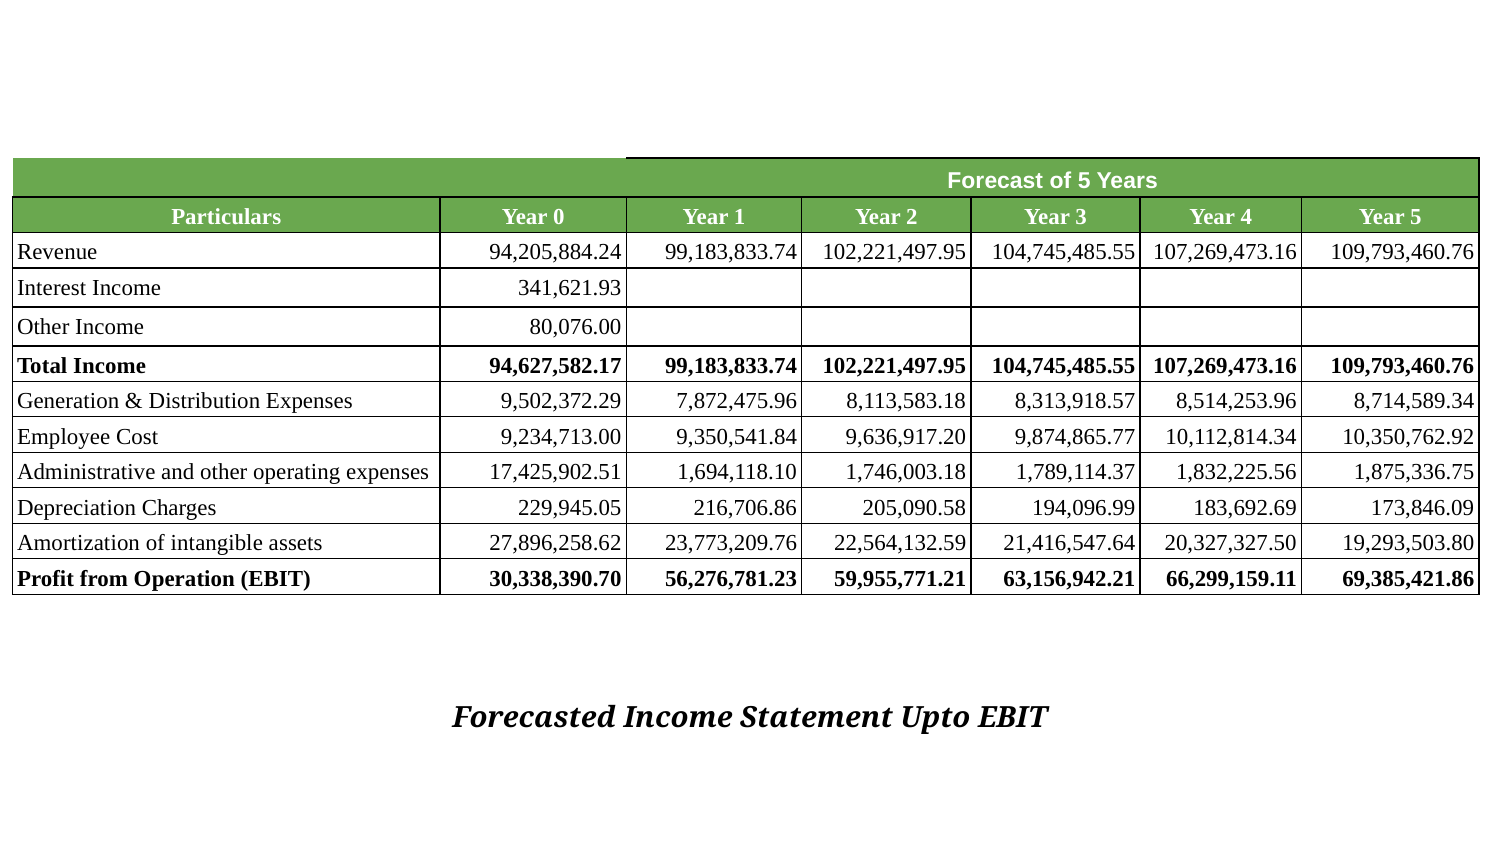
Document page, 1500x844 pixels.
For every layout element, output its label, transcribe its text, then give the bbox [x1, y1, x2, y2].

table_cell Year 5 [1302, 198, 1478, 232]
table_cell 183,692.69 [1141, 488, 1301, 523]
table_cell 1,875,336.75 [1302, 453, 1478, 487]
table_cell Year 2 [802, 198, 970, 232]
table_cell 102,221,497.95 [802, 233, 970, 267]
table_cell Particulars [13, 198, 439, 232]
table_cell [1141, 308, 1301, 345]
table_cell 9,350,541.84 [627, 417, 801, 452]
table_cell 56,276,781.23 [627, 559, 801, 594]
table_cell 30,338,390.70 [441, 559, 626, 594]
table_cell Amortization of intangible assets [13, 524, 439, 558]
table_cell 94,627,582.17 [441, 347, 626, 381]
table_cell 216,706.86 [627, 488, 801, 523]
table_cell Profit from Operation (EBIT) [13, 559, 439, 594]
table_cell Administrative and other operating expenses [13, 453, 439, 487]
text_box Forecasted Income Statement Upto EBIT [219, 683, 1281, 749]
table_cell 107,269,473.16 [1141, 233, 1301, 267]
table_cell 63,156,942.21 [972, 559, 1139, 594]
table_cell 9,874,865.77 [972, 417, 1139, 452]
table_cell 109,793,460.76 [1302, 233, 1478, 267]
table_cell 341,621.93 [441, 269, 626, 306]
table_cell [972, 308, 1139, 345]
table_cell [627, 308, 801, 345]
table_cell 9,636,917.20 [802, 417, 970, 452]
table_cell 194,096.99 [972, 488, 1139, 523]
table_cell 94,205,884.24 [441, 233, 626, 267]
table_cell Total Income [13, 347, 439, 381]
table_cell [972, 269, 1139, 306]
table_cell 99,183,833.74 [627, 233, 801, 267]
table_cell Year 1 [627, 198, 801, 232]
table_cell 102,221,497.95 [802, 347, 970, 381]
table_cell 8,313,918.57 [972, 382, 1139, 416]
table_cell 1,832,225.56 [1141, 453, 1301, 487]
table_cell Generation & Distribution Expenses [13, 382, 439, 416]
table_cell [1141, 269, 1301, 306]
table_cell [802, 269, 970, 306]
table_cell 21,416,547.64 [972, 524, 1139, 558]
table_cell 8,514,253.96 [1141, 382, 1301, 416]
table_cell Employee Cost [13, 417, 439, 452]
table_cell Interest Income [13, 269, 439, 306]
table_cell 20,327,327.50 [1141, 524, 1301, 558]
table_cell 99,183,833.74 [627, 347, 801, 381]
table_cell Depreciation Charges [13, 488, 439, 523]
table_cell Other Income [13, 308, 439, 345]
table_cell 104,745,485.55 [972, 233, 1139, 267]
table_cell 9,234,713.00 [441, 417, 626, 452]
table_cell 107,269,473.16 [1141, 347, 1301, 381]
table_cell 69,385,421.86 [1302, 559, 1478, 594]
table_cell 17,425,902.51 [441, 453, 626, 487]
table_cell 22,564,132.59 [802, 524, 970, 558]
table_cell [627, 269, 801, 306]
table_cell 8,113,583.18 [802, 382, 970, 416]
table_header Forecast of 5 Years [626, 159, 1478, 196]
table_cell 229,945.05 [441, 488, 626, 523]
table_cell 1,694,118.10 [627, 453, 801, 487]
table_cell [802, 308, 970, 345]
table_cell 10,350,762.92 [1302, 417, 1478, 452]
table_cell 23,773,209.76 [627, 524, 801, 558]
table_cell Year 4 [1141, 198, 1301, 232]
table_cell 66,299,159.11 [1141, 559, 1301, 594]
table_cell 205,090.58 [802, 488, 970, 523]
table_cell Year 0 [441, 198, 626, 232]
table_cell 10,112,814.34 [1141, 417, 1301, 452]
table_cell 173,846.09 [1302, 488, 1478, 523]
table_cell 7,872,475.96 [627, 382, 801, 416]
table_cell 1,746,003.18 [802, 453, 970, 487]
table_cell 27,896,258.62 [441, 524, 626, 558]
table_header [13, 158, 626, 196]
table_cell Revenue [13, 233, 439, 267]
table_cell Year 3 [972, 198, 1139, 232]
table_cell [1302, 269, 1478, 306]
table_cell [1302, 308, 1478, 345]
table_cell 8,714,589.34 [1302, 382, 1478, 416]
table_cell 19,293,503.80 [1302, 524, 1478, 558]
table_cell 109,793,460.76 [1302, 347, 1478, 381]
table_cell 9,502,372.29 [441, 382, 626, 416]
table_cell 59,955,771.21 [802, 559, 970, 594]
table_cell 104,745,485.55 [972, 347, 1139, 381]
table_cell 1,789,114.37 [972, 453, 1139, 487]
table_cell 80,076.00 [441, 308, 626, 345]
